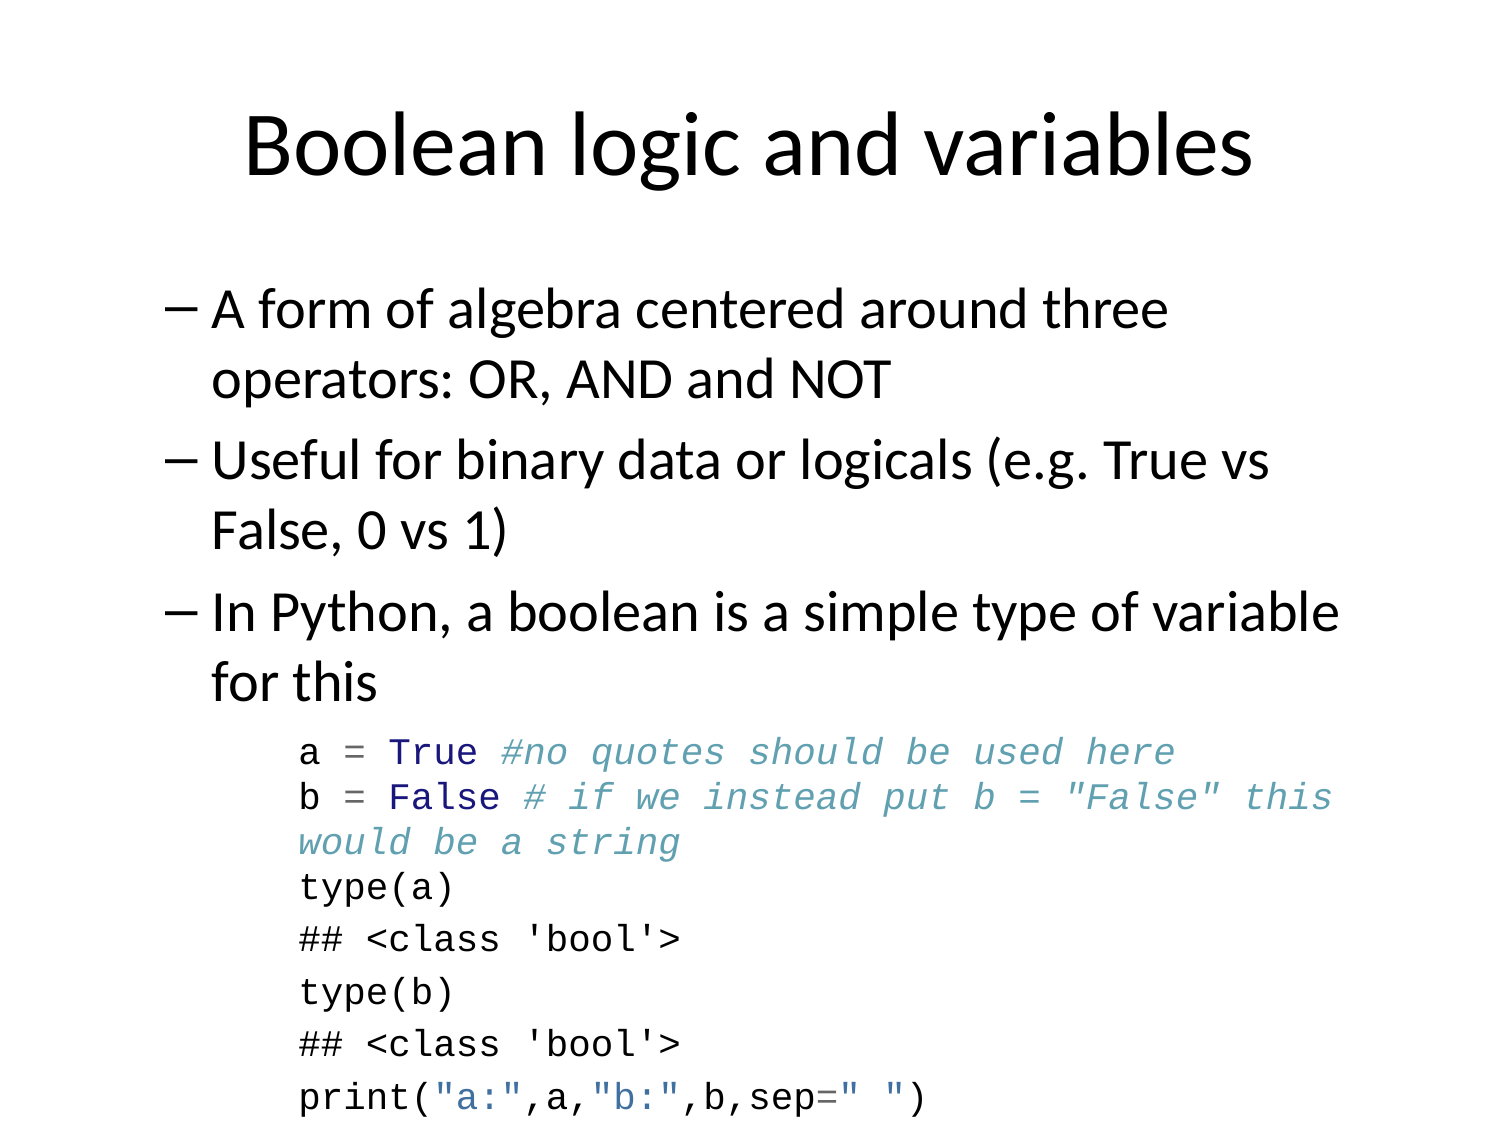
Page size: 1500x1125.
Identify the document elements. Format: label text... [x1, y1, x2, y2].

title Boolean logic and variables [75, 45, 1425, 233]
list A form of algebra centered around three operators: OR, AND and NOT Useful for binary data or logicals (e.g. True vs False, 0 vs 1) In Python, a boolean is a simple type of variable for this a = True #no quotes should be used here b = False # if we instead put b = "False" this would be a string type(a) ## <class 'bool'> type(b) ## <class 'bool'> print("a:",a,"b:",b,sep=" ") ## a: True b: False [75, 262, 1425, 1005]
